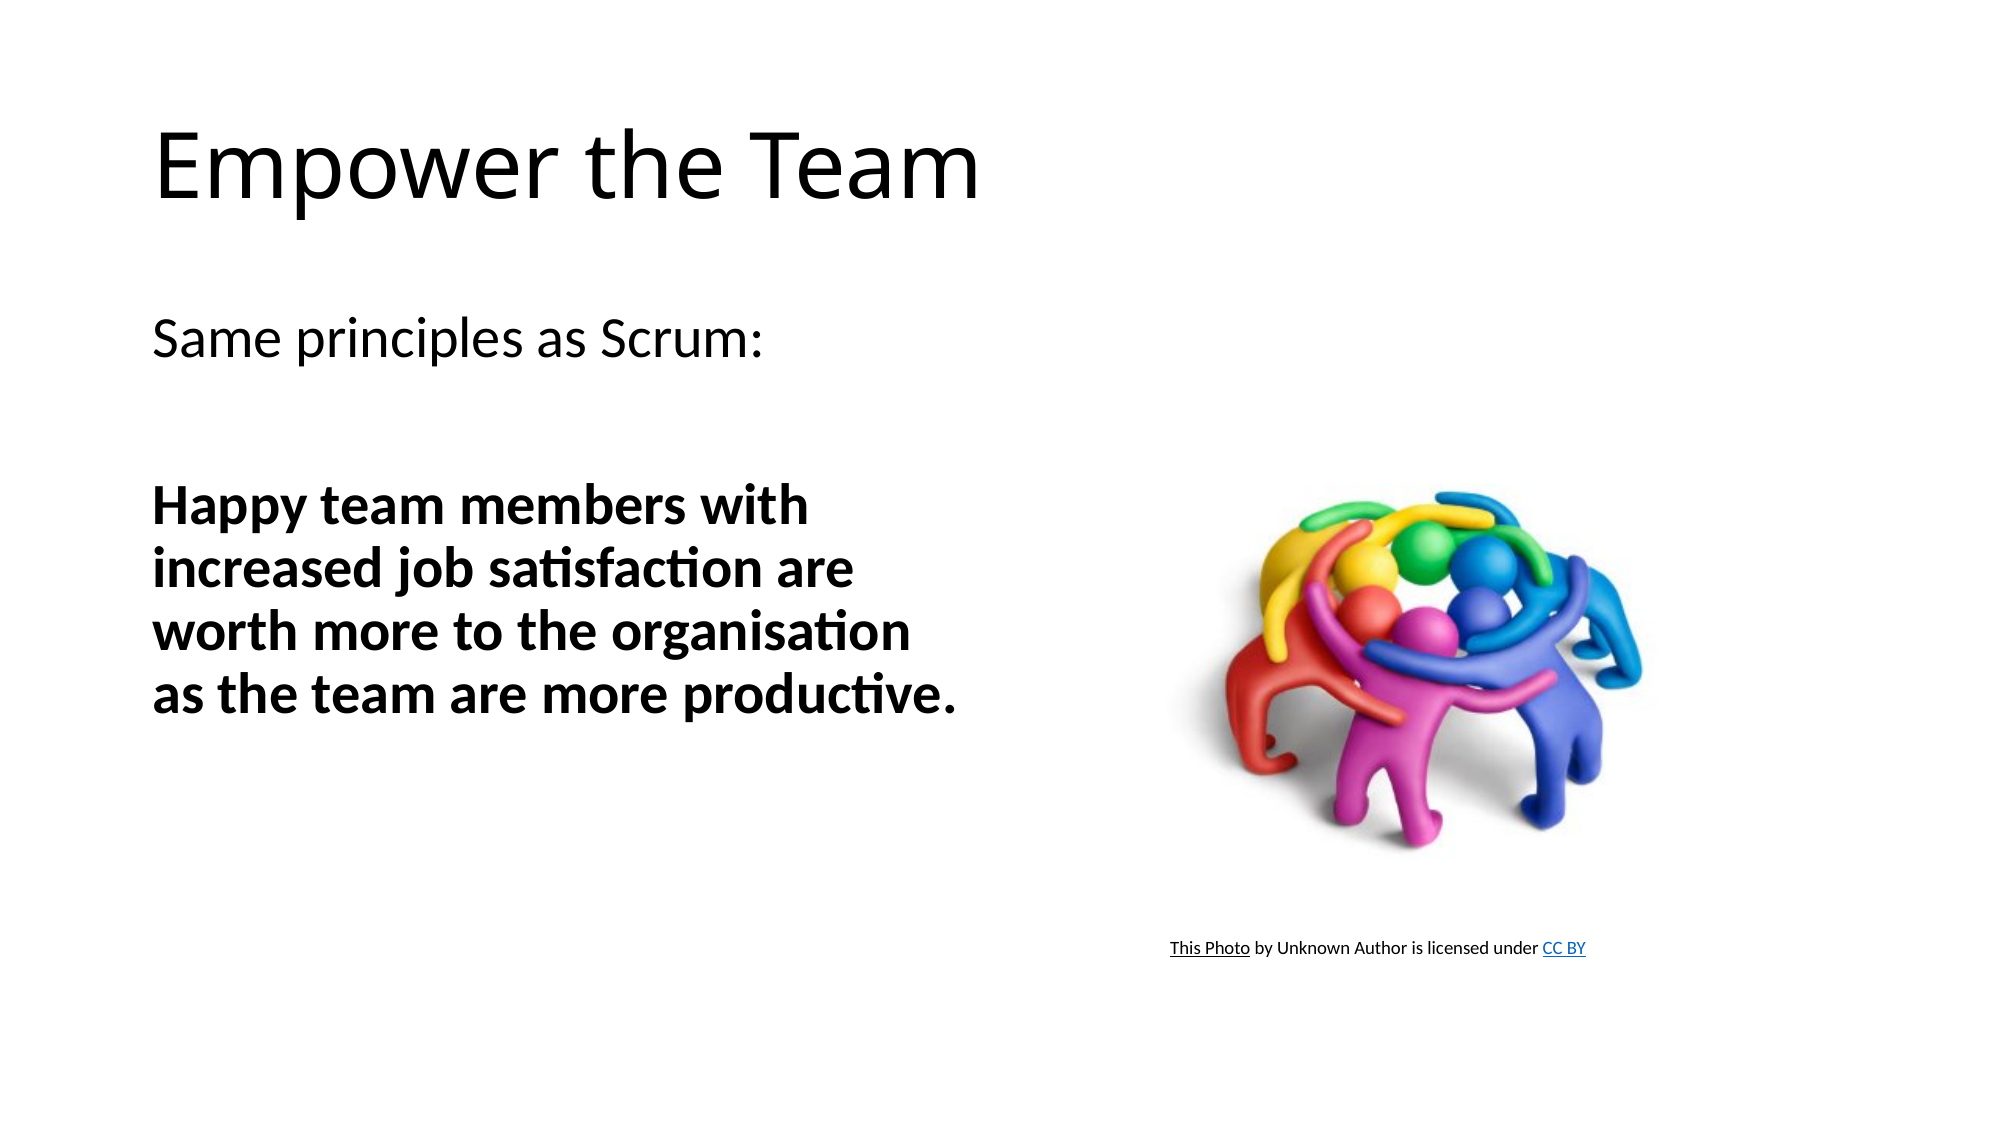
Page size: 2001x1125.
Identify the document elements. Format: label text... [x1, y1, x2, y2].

title Empower the Team [137, 59, 1863, 278]
text_box This Photo by Unknown Author is licensed under CC BY [1155, 929, 1720, 966]
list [1155, 384, 1720, 929]
list Same principles as Scrum: Happy team members with increased job satisfaction are worth more to the organisation as the team are more productive. [137, 299, 988, 1014]
